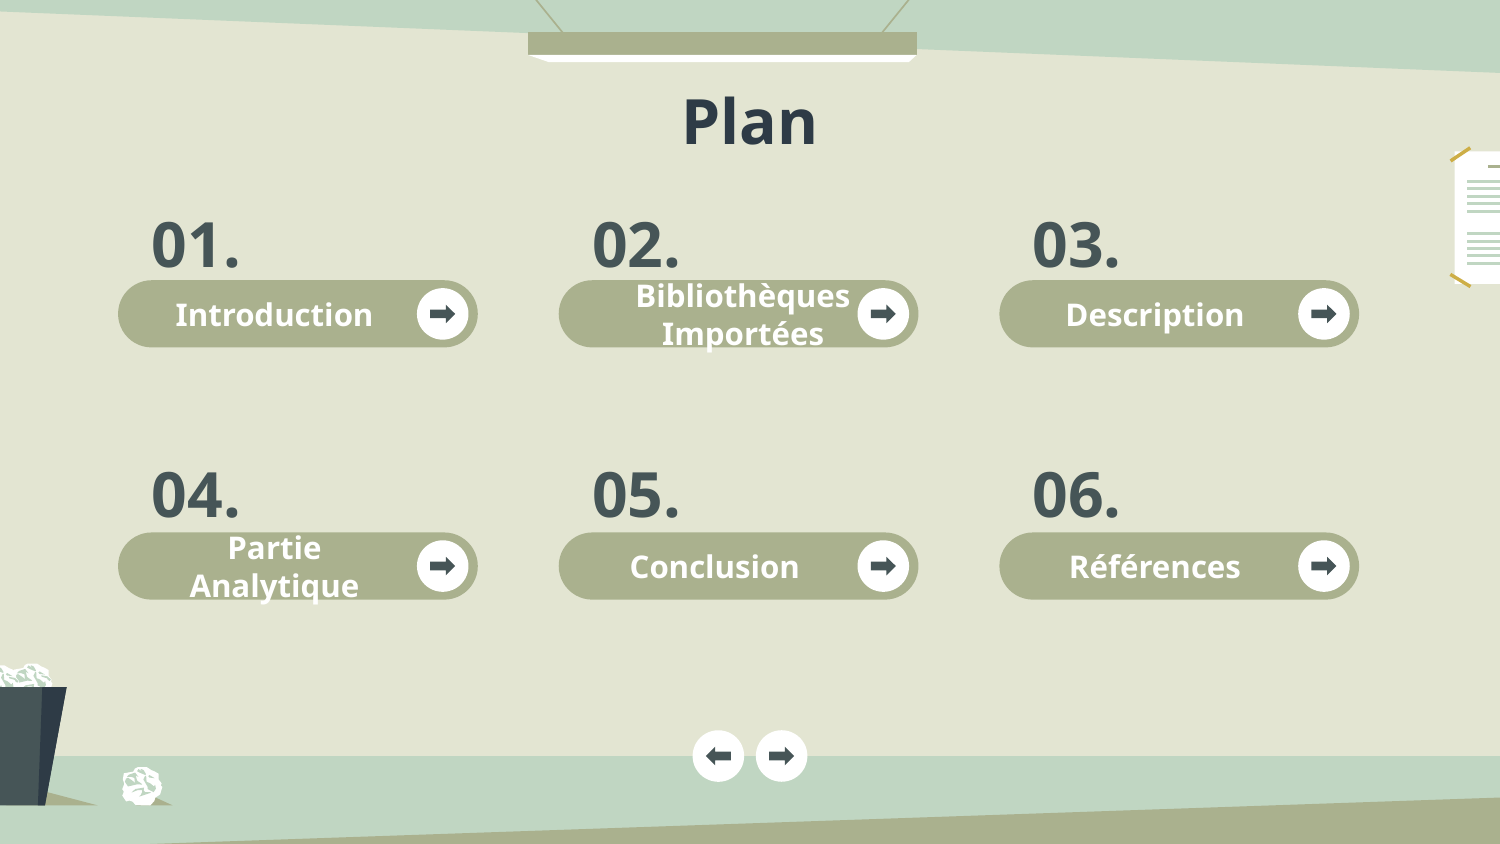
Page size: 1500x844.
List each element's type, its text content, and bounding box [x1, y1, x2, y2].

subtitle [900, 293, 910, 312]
text_box [857, 288, 910, 340]
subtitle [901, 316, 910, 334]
text_box [999, 532, 1360, 600]
title 05. [577, 459, 731, 527]
text_box [118, 280, 478, 348]
text_box [705, 746, 731, 766]
text_box [1298, 288, 1350, 340]
text_box [558, 280, 919, 348]
text_box [416, 288, 469, 340]
text_box [857, 540, 910, 592]
text_box [870, 304, 896, 324]
text_box [870, 556, 896, 576]
subtitle Introduction [136, 293, 413, 334]
subtitle Conclusion [577, 546, 853, 587]
title 03. [1017, 208, 1171, 276]
text_box [1298, 540, 1350, 592]
text_box [416, 540, 469, 592]
text_box [118, 532, 478, 600]
text_box [755, 730, 808, 782]
text_box [999, 280, 1360, 348]
text_box [430, 304, 456, 324]
text_box [692, 730, 745, 782]
subtitle Description [1017, 293, 1293, 334]
text_box [1311, 556, 1337, 576]
title 06. [1017, 459, 1171, 527]
text_box [558, 532, 919, 600]
title Plan [118, 86, 1382, 154]
text_box [769, 746, 795, 766]
title 04. [136, 459, 291, 527]
subtitle Bibliothèques Importées [577, 293, 866, 334]
text_box [1311, 304, 1337, 324]
text_box [430, 556, 456, 576]
subtitle Références [1017, 546, 1293, 587]
title 02. [577, 208, 731, 276]
subtitle Partie Analytique [136, 546, 413, 587]
title 01. [136, 208, 291, 276]
